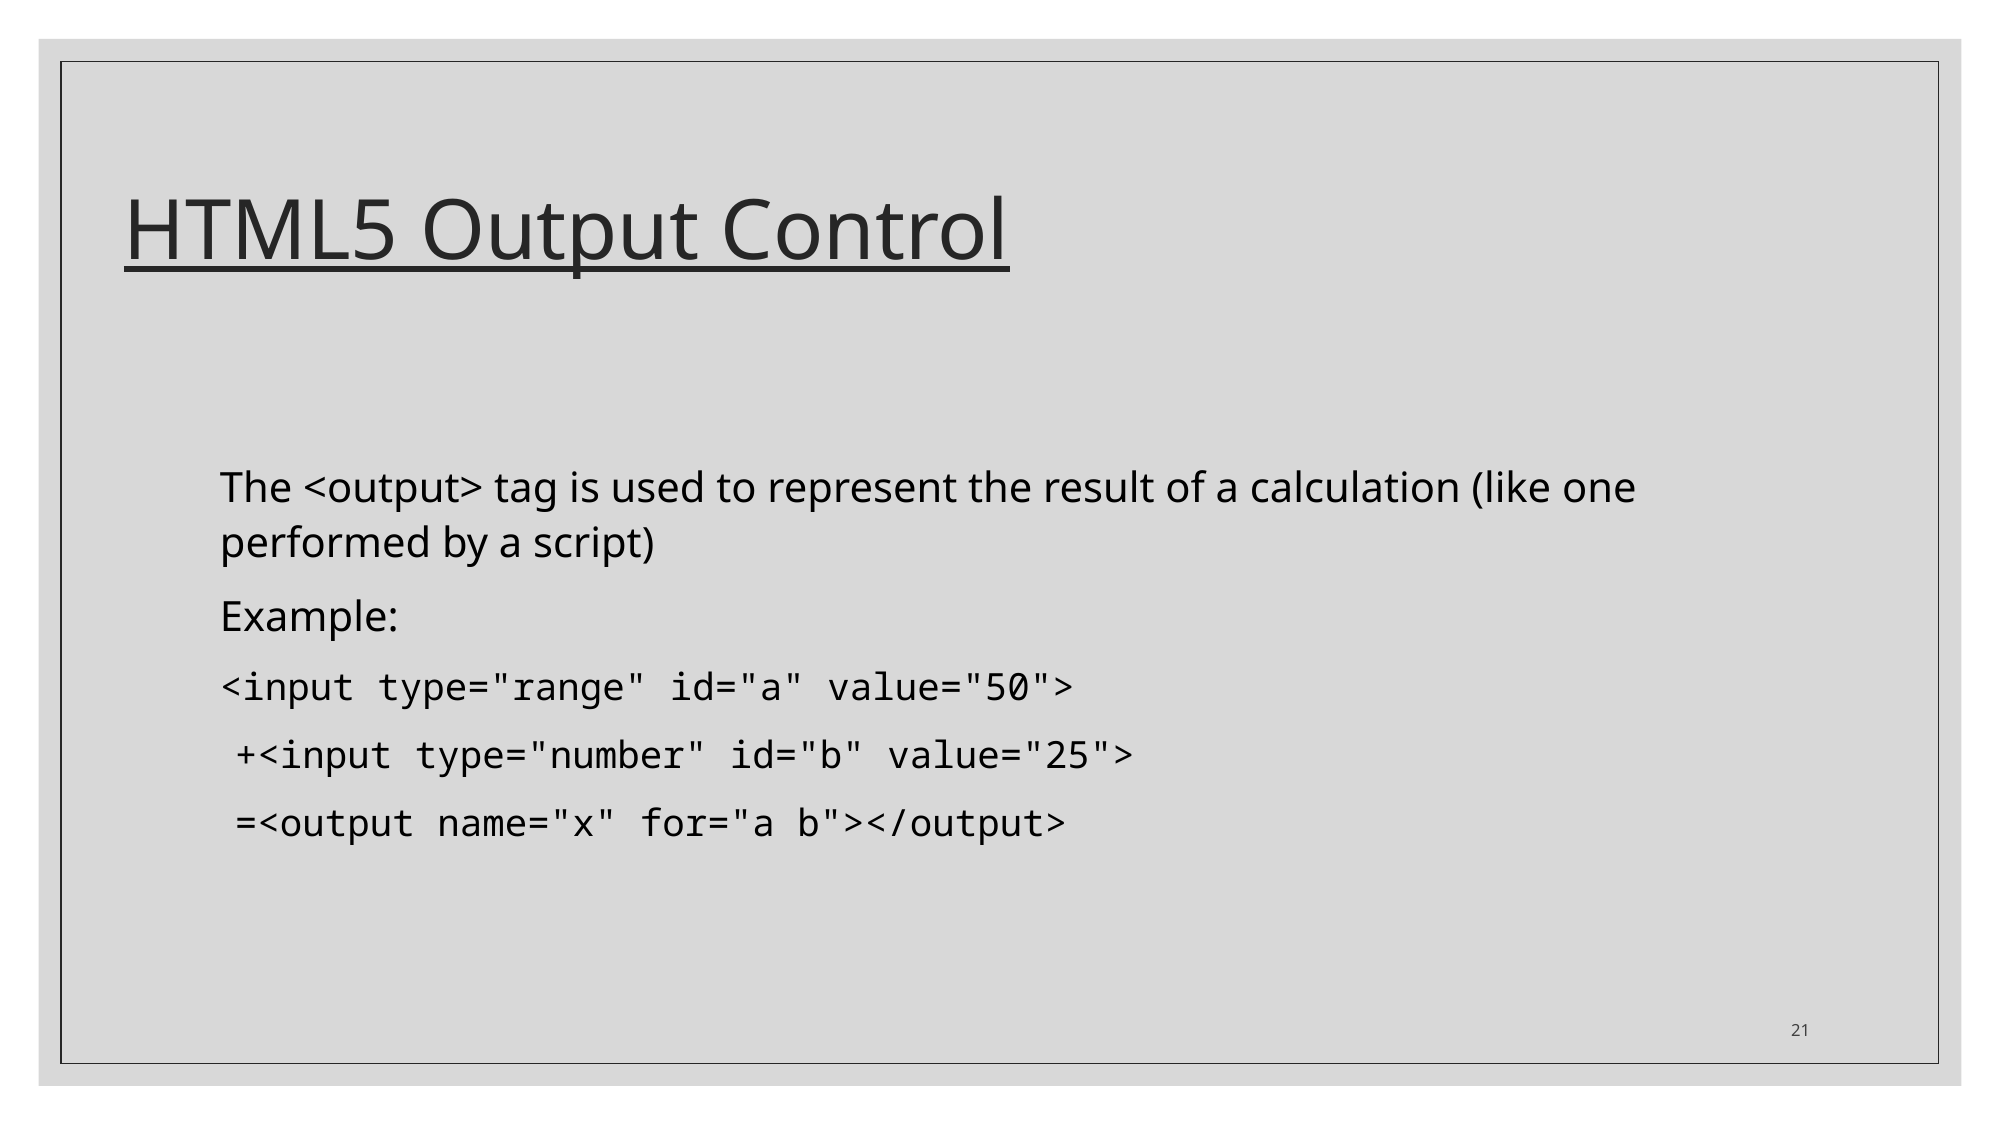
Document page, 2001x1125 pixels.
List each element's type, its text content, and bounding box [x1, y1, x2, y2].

title HTML5 Output Control [108, 120, 1391, 346]
slide_number 21 [1687, 990, 1825, 1050]
list The <output> tag is used to represent the result of a calculation (like one performed by a script) Example: <input type="range" id="a" value="50"> +<input type="number" id="b" value="25"> =<output name="x" for="a b"></output> [174, 448, 1825, 764]
